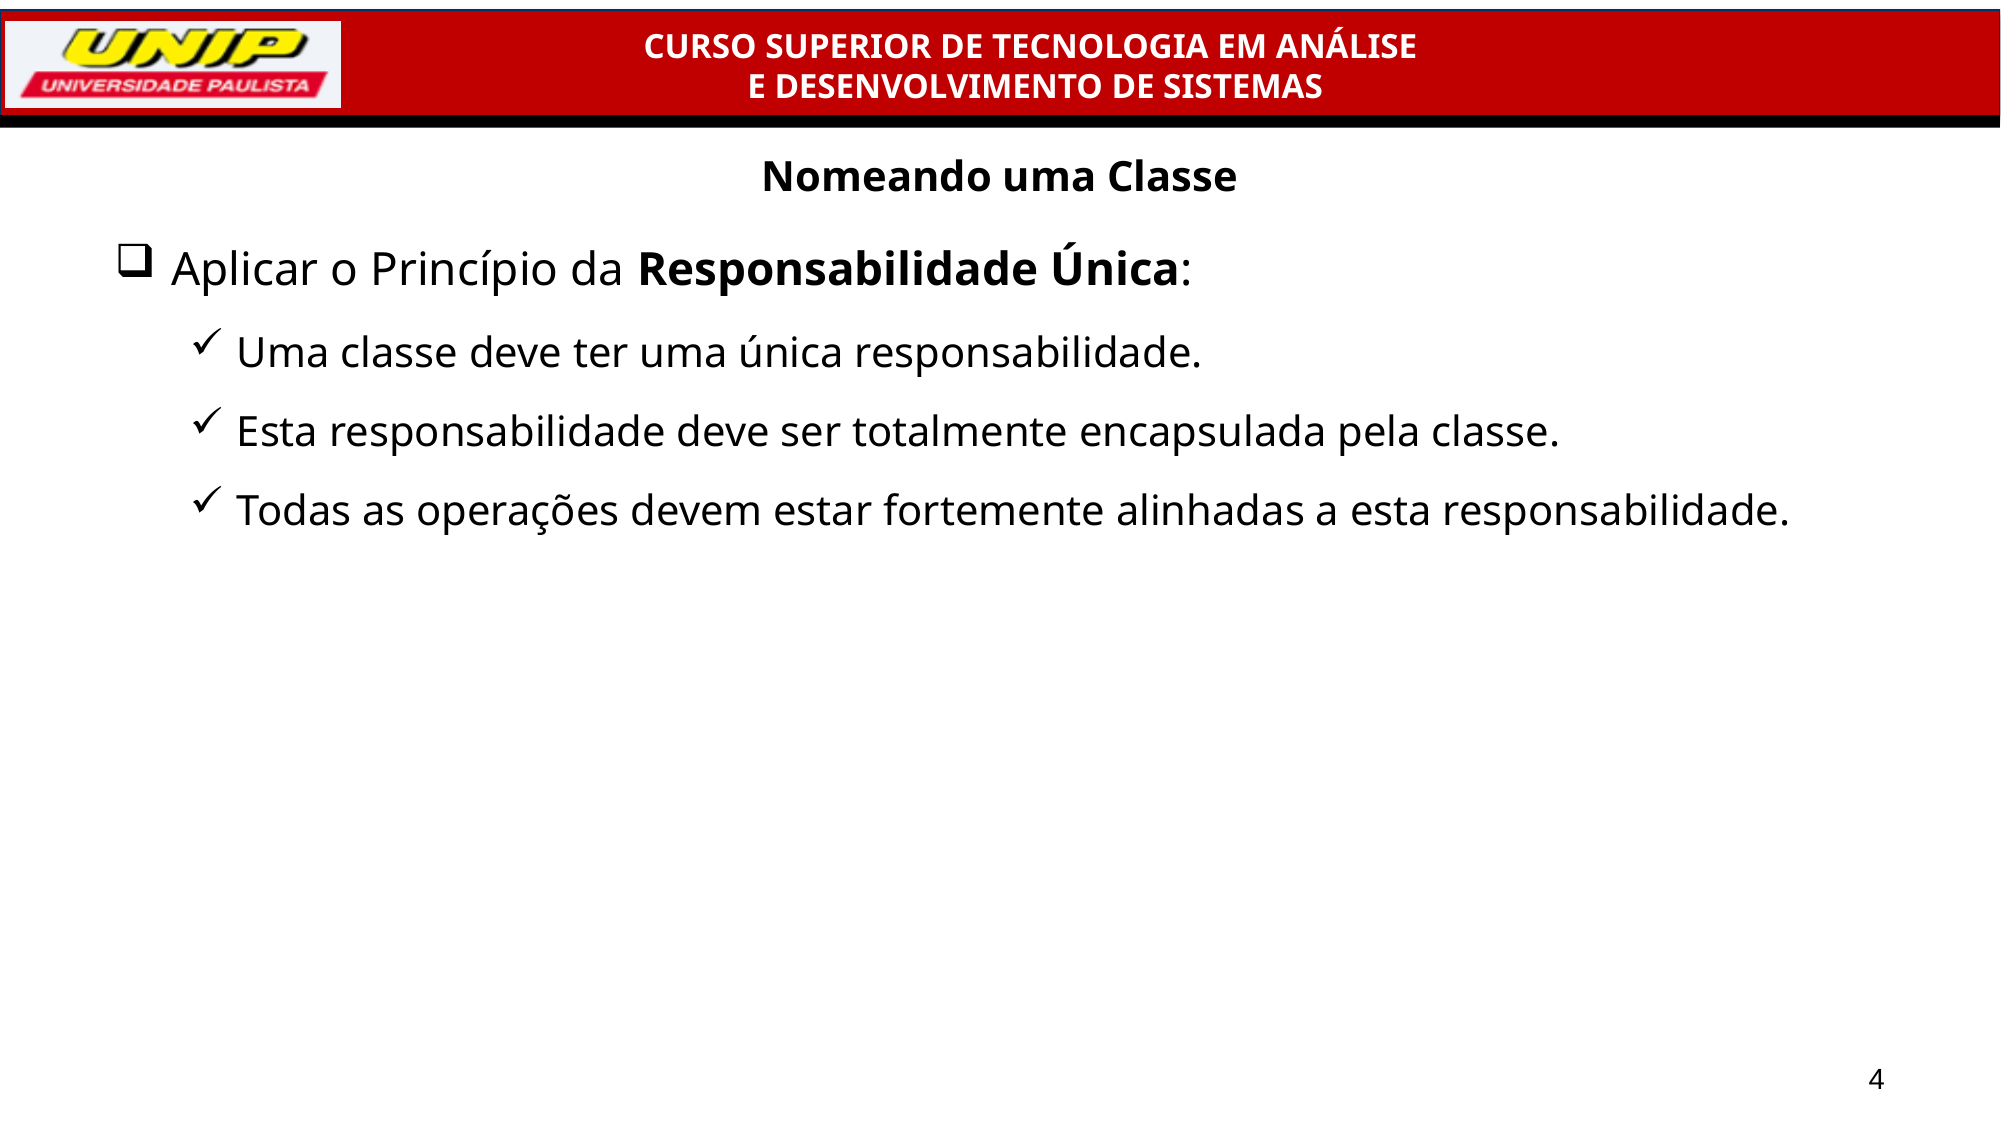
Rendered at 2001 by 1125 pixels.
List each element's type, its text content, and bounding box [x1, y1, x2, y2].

picture [5, 21, 341, 108]
slide_number 4 [1433, 1024, 1900, 1103]
title Nomeando uma Classe [99, 62, 1900, 231]
list Aplicar o Princípio da Responsabilidade Única: Uma classe deve ter uma única responsabilidade. Esta responsabilidade deve ser totalmente encapsulada pela classe. Todas as operações devem estar fortemente alinhadas a esta responsabilidade. [99, 231, 1900, 988]
